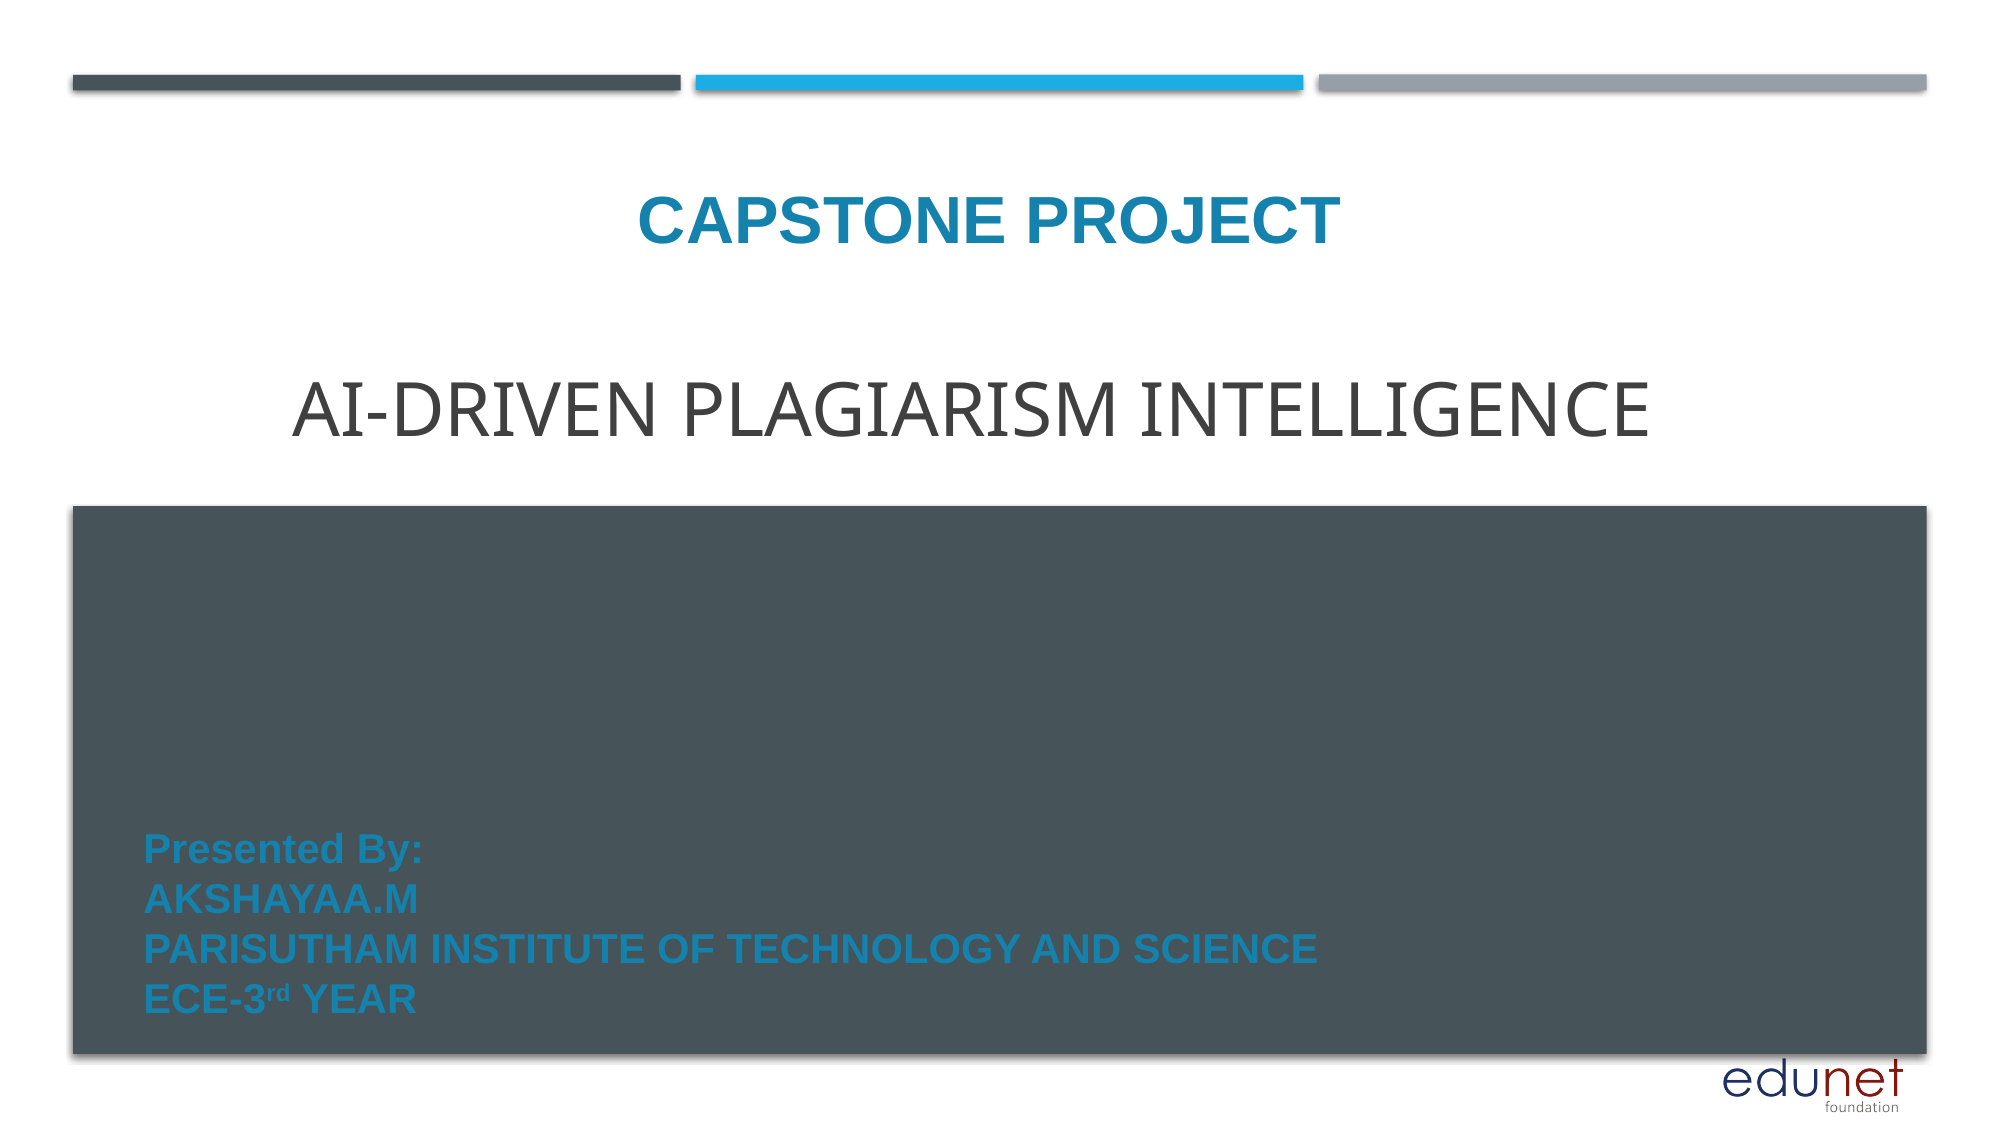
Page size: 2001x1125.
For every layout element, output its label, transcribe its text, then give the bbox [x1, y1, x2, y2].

picture [1719, 1056, 1905, 1116]
title AI-Driven Plagiarism Intelligence [222, 298, 1723, 460]
text_box Presented By: AKSHAYAA.M PARISUTHAM INSTITUTE OF TECHNOLOGY AND SCIENCE ECE-3rd YEAR [128, 814, 1438, 1030]
text_box CAPSTONE PROJECT [0, 169, 2000, 265]
